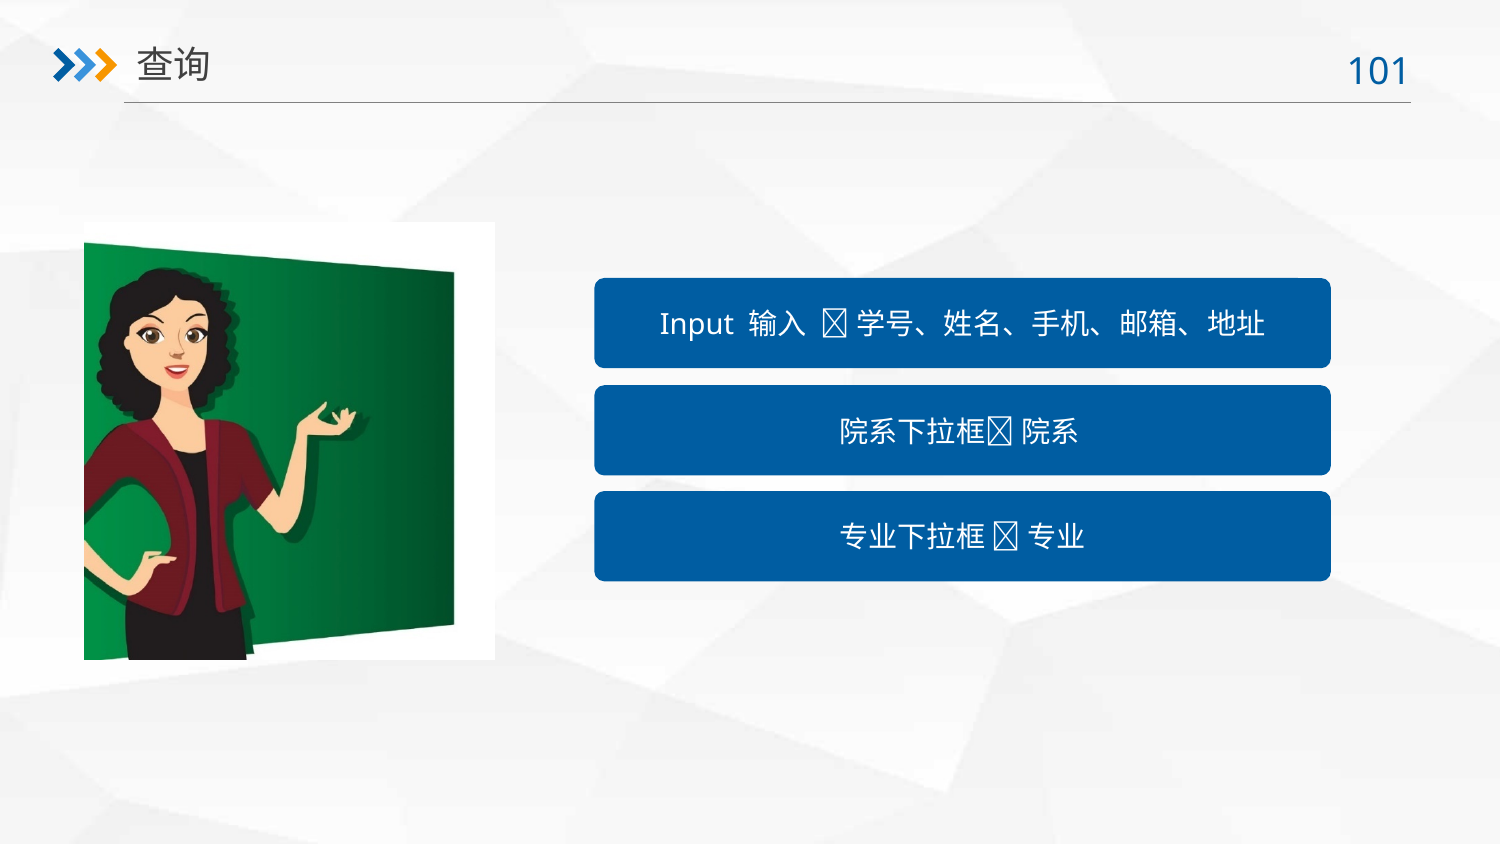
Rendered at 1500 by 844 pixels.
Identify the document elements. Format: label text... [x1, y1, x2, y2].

text_box 查询 [135, 32, 786, 95]
text_box 专业下拉框  专业 [594, 491, 1331, 582]
text_box 院系下拉框 院系 [594, 385, 1331, 476]
picture [0, 0, 1500, 844]
text_box Input 输入  学号、姓名、手机、邮箱、地址 [594, 277, 1331, 369]
